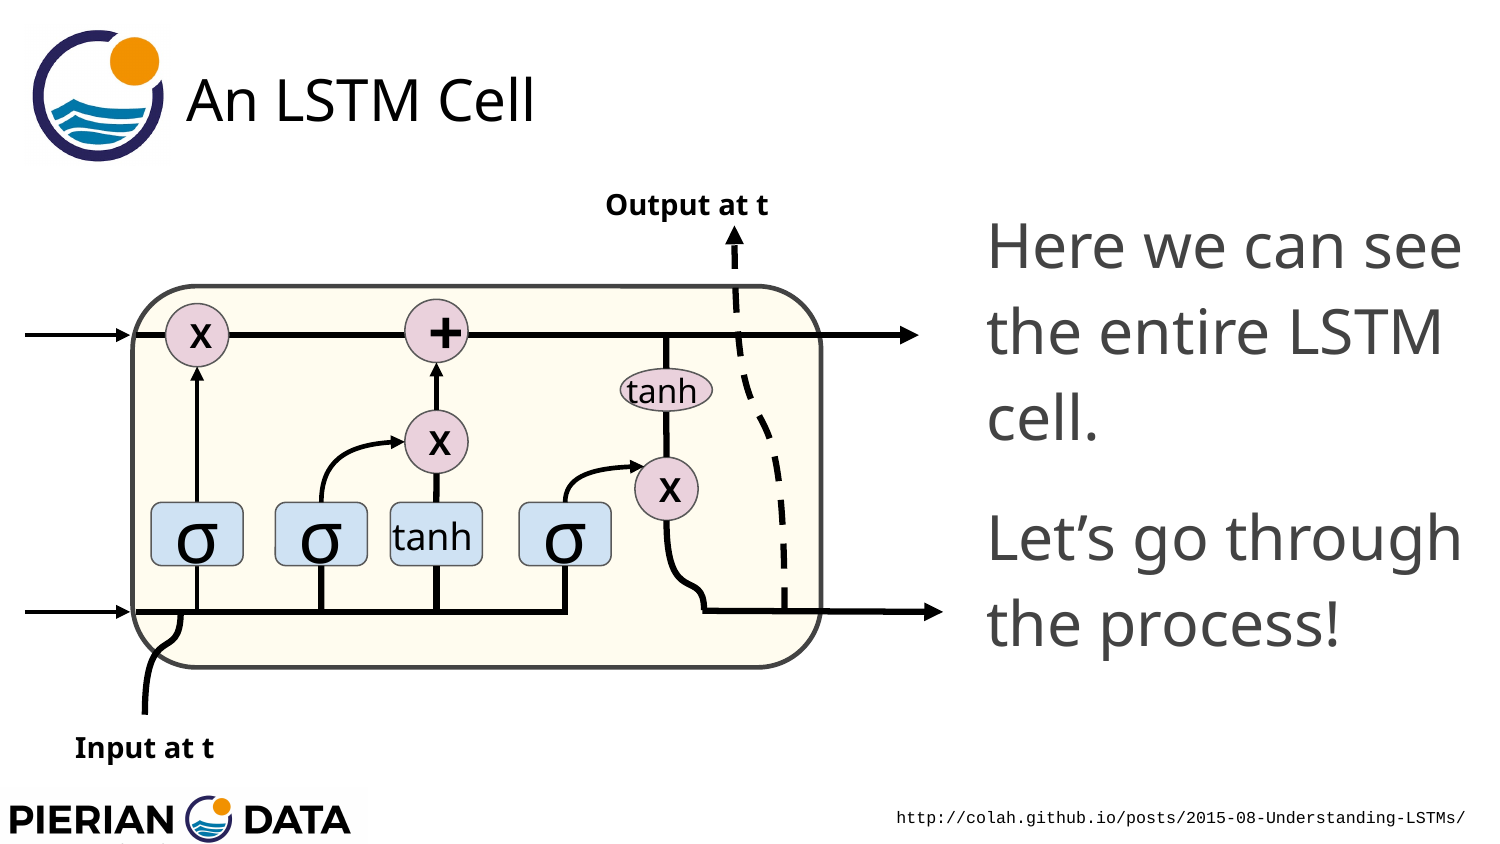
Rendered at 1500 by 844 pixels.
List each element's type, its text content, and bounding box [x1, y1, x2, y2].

title An LSTM Cell [175, 48, 1449, 143]
text_box tanh [377, 498, 502, 562]
text_box σ [519, 502, 612, 566]
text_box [586, 444, 623, 525]
text_box [175, 469, 819, 668]
text_box X [404, 410, 469, 474]
list Here we can see the entire LSTM cell. Let’s go through the process! [971, 179, 1500, 750]
picture [0, 787, 368, 844]
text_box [110, 645, 215, 682]
text_box σ [151, 502, 193, 566]
text_box [670, 342, 822, 392]
text_box tanh [611, 354, 736, 392]
text_box + [406, 342, 466, 363]
text_box X [166, 342, 228, 367]
text_box σ [275, 502, 368, 566]
text_box http://colah.github.io/posts/2015-08-Understanding-LSTMs/ [881, 791, 1500, 844]
text_box + [404, 299, 469, 334]
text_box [565, 393, 954, 445]
text_box X [165, 303, 229, 334]
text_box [640, 546, 731, 585]
text_box Output at t [581, 171, 793, 227]
picture [24, 24, 172, 167]
text_box [132, 286, 819, 643]
text_box Input at t [17, 714, 273, 770]
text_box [332, 430, 394, 515]
text_box [670, 453, 822, 608]
text_box X [634, 457, 699, 521]
text_box [392, 562, 480, 566]
text_box σ [200, 502, 244, 566]
